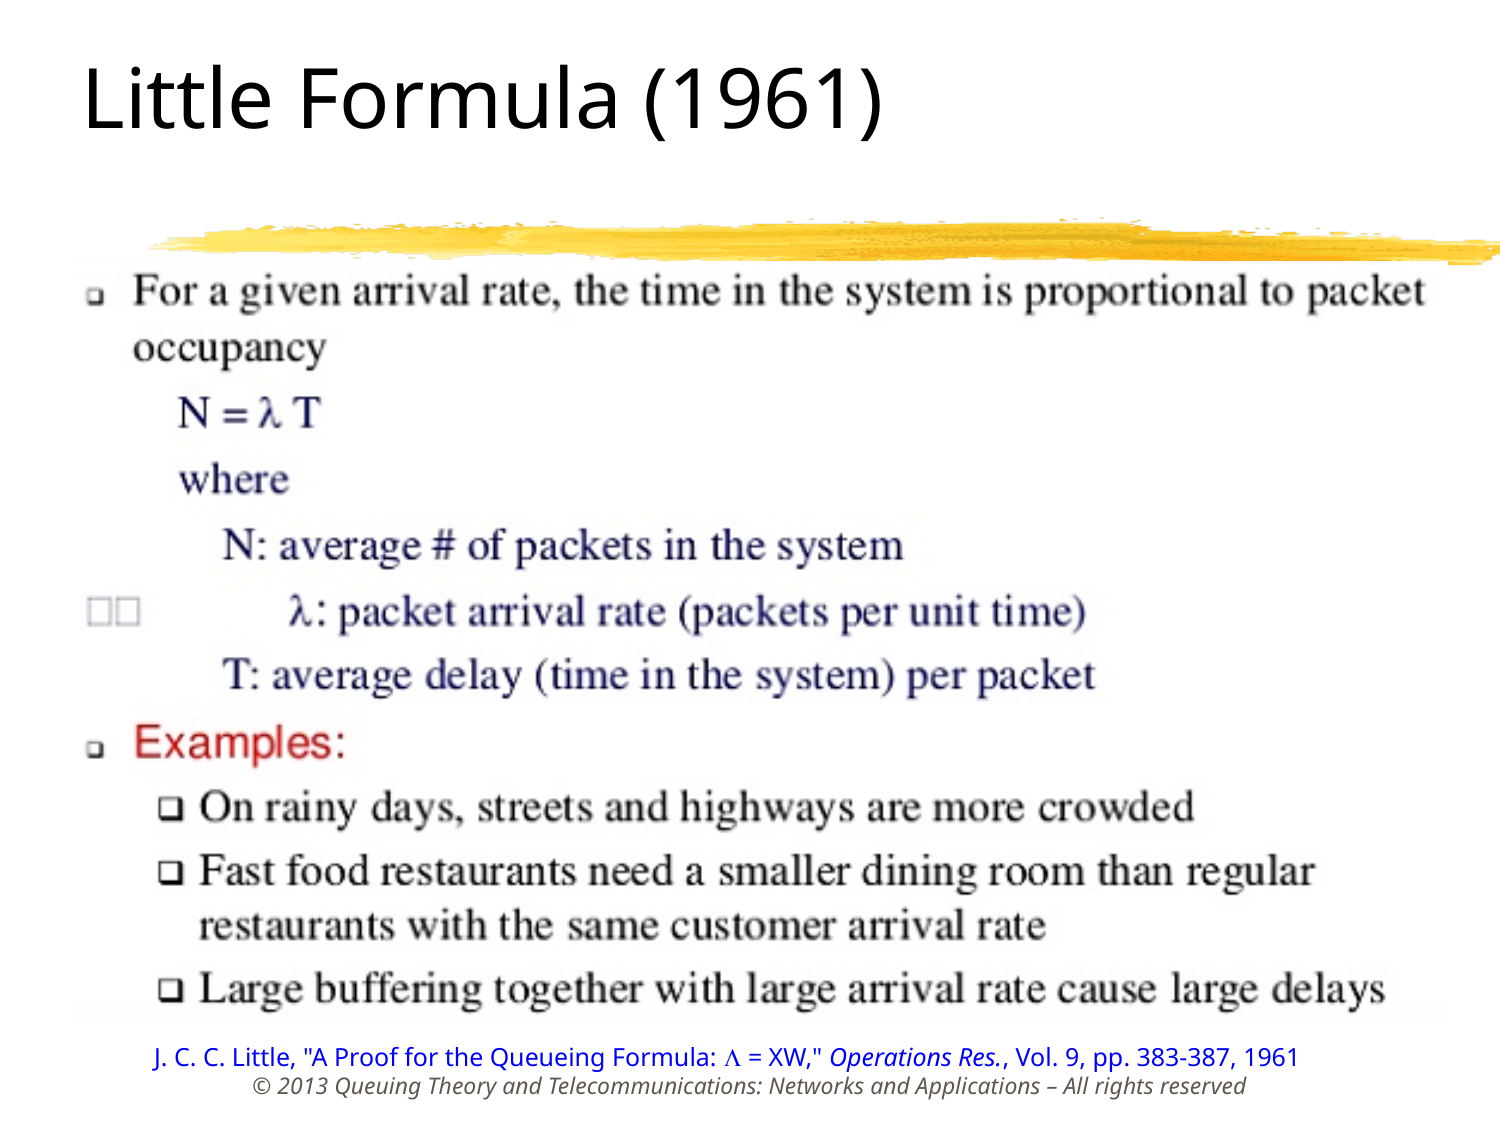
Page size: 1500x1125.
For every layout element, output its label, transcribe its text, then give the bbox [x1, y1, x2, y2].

footer © 2013 Queuing Theory and Telecommunications: Networks and Applications – All rights reserved [174, 1079, 1326, 1107]
text_box J. C. C. Little, "A Proof for the Queueing Formula: L = XW," Operations Res., Vol. 9, pp. 383-387, 1961 [139, 1035, 1446, 1079]
picture [72, 212, 1500, 1027]
title Little Formula (1961) [66, 37, 1438, 226]
